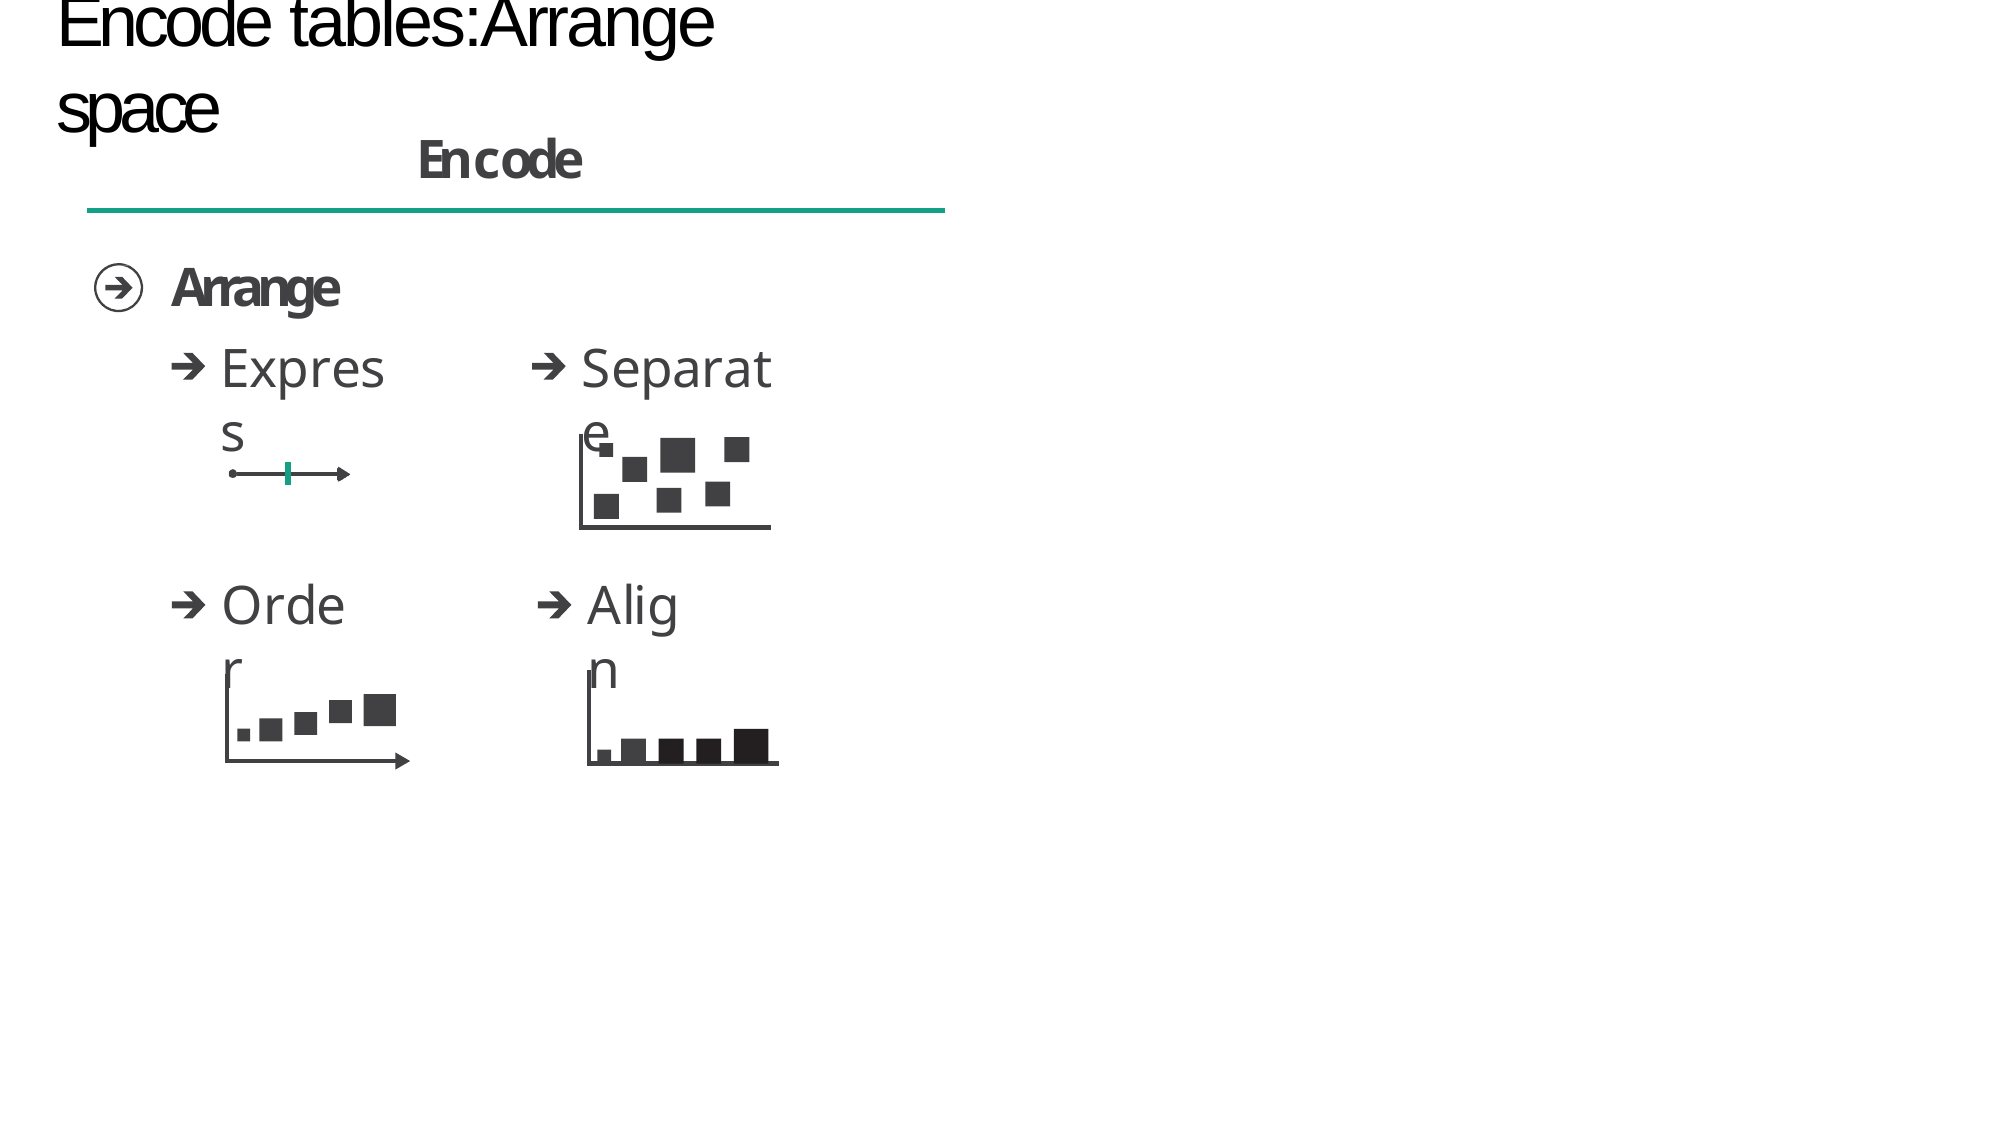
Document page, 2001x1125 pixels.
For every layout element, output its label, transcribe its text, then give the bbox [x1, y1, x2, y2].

text_box [171, 591, 206, 619]
text_box [622, 456, 648, 482]
title Encode tables:Arrange space [54, 0, 898, 156]
text_box [395, 752, 411, 770]
text_box [656, 487, 682, 513]
text_box [705, 481, 731, 507]
text_box [658, 738, 684, 764]
text_box Order [219, 569, 352, 700]
text_box [259, 718, 283, 742]
text_box [597, 749, 612, 764]
text_box [537, 591, 572, 619]
text_box [228, 469, 237, 478]
text_box [337, 466, 351, 482]
text_box [532, 352, 566, 380]
text_box Arrange Express [169, 235, 391, 462]
text_box [660, 437, 696, 473]
text_box [294, 712, 318, 735]
text_box [363, 694, 396, 727]
text_box [724, 437, 750, 463]
text_box [696, 738, 722, 764]
text_box [329, 700, 352, 724]
text_box Align [585, 569, 707, 700]
text_box [171, 352, 206, 380]
text_box Separate [579, 332, 781, 462]
text_box [94, 263, 144, 313]
text_box [593, 493, 619, 519]
text_box [733, 728, 769, 764]
text_box [621, 738, 646, 764]
text_box Encode [415, 156, 590, 189]
text_box [237, 728, 251, 742]
text_box [599, 443, 614, 457]
